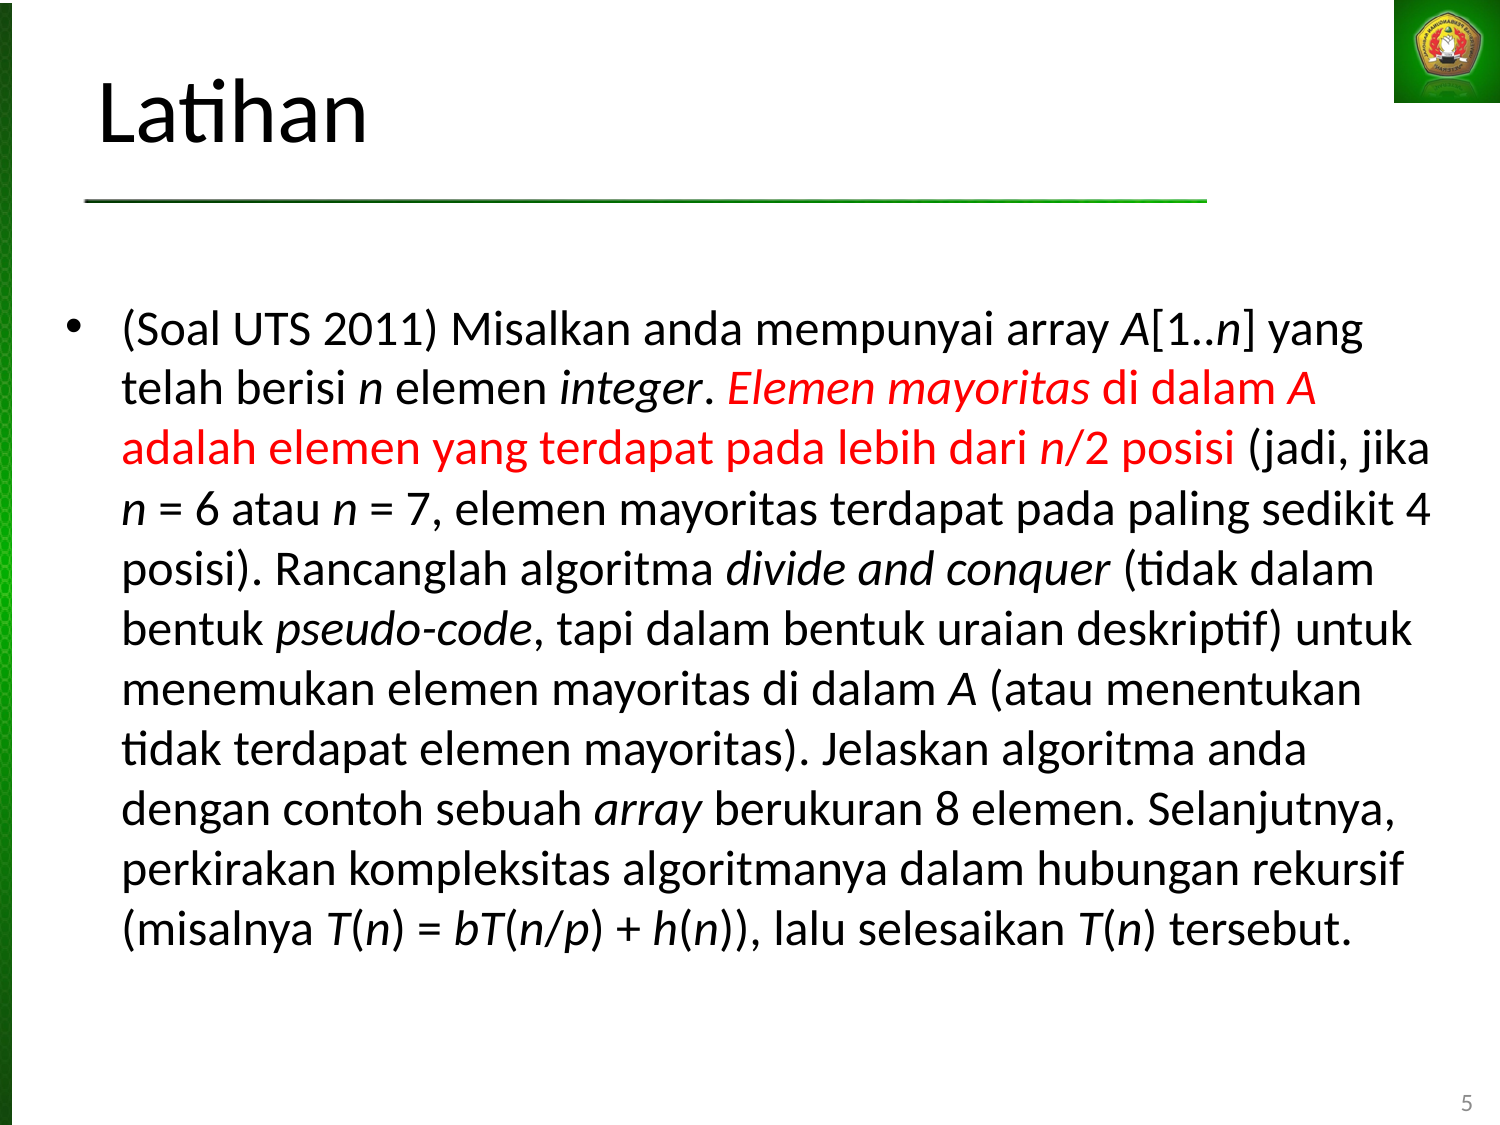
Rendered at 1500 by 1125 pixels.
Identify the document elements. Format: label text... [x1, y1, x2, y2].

picture [0, 3, 12, 1125]
title Latihan [82, 11, 1432, 200]
picture [1394, 0, 1500, 103]
slide_number 5 [1148, 1078, 1489, 1125]
list (Soal UTS 2011) Misalkan anda mempunyai array A[1..n] yang telah berisi n elemen integer. Elemen mayoritas di dalam A adalah elemen yang terdapat pada lebih dari n/2 posisi (jadi, jika n = 6 atau n = 7, elemen mayoritas terdapat pada paling sedikit 4 posisi). Rancanglah algoritma divide and conquer (tidak dalam bentuk pseudo-code, tapi dalam bentuk uraian deskriptif) untuk menemukan elemen mayoritas di dalam A (atau menentukan tidak terdapat elemen mayoritas). Jelaskan algoritma anda dengan contoh sebuah array berukuran 8 elemen. Selanjutnya, perkirakan kompleksitas algoritmanya dalam hubungan rekursif (misalnya T(n) = bT(n/p) + h(n)), lalu selesaikan T(n) tersebut. [50, 287, 1450, 963]
